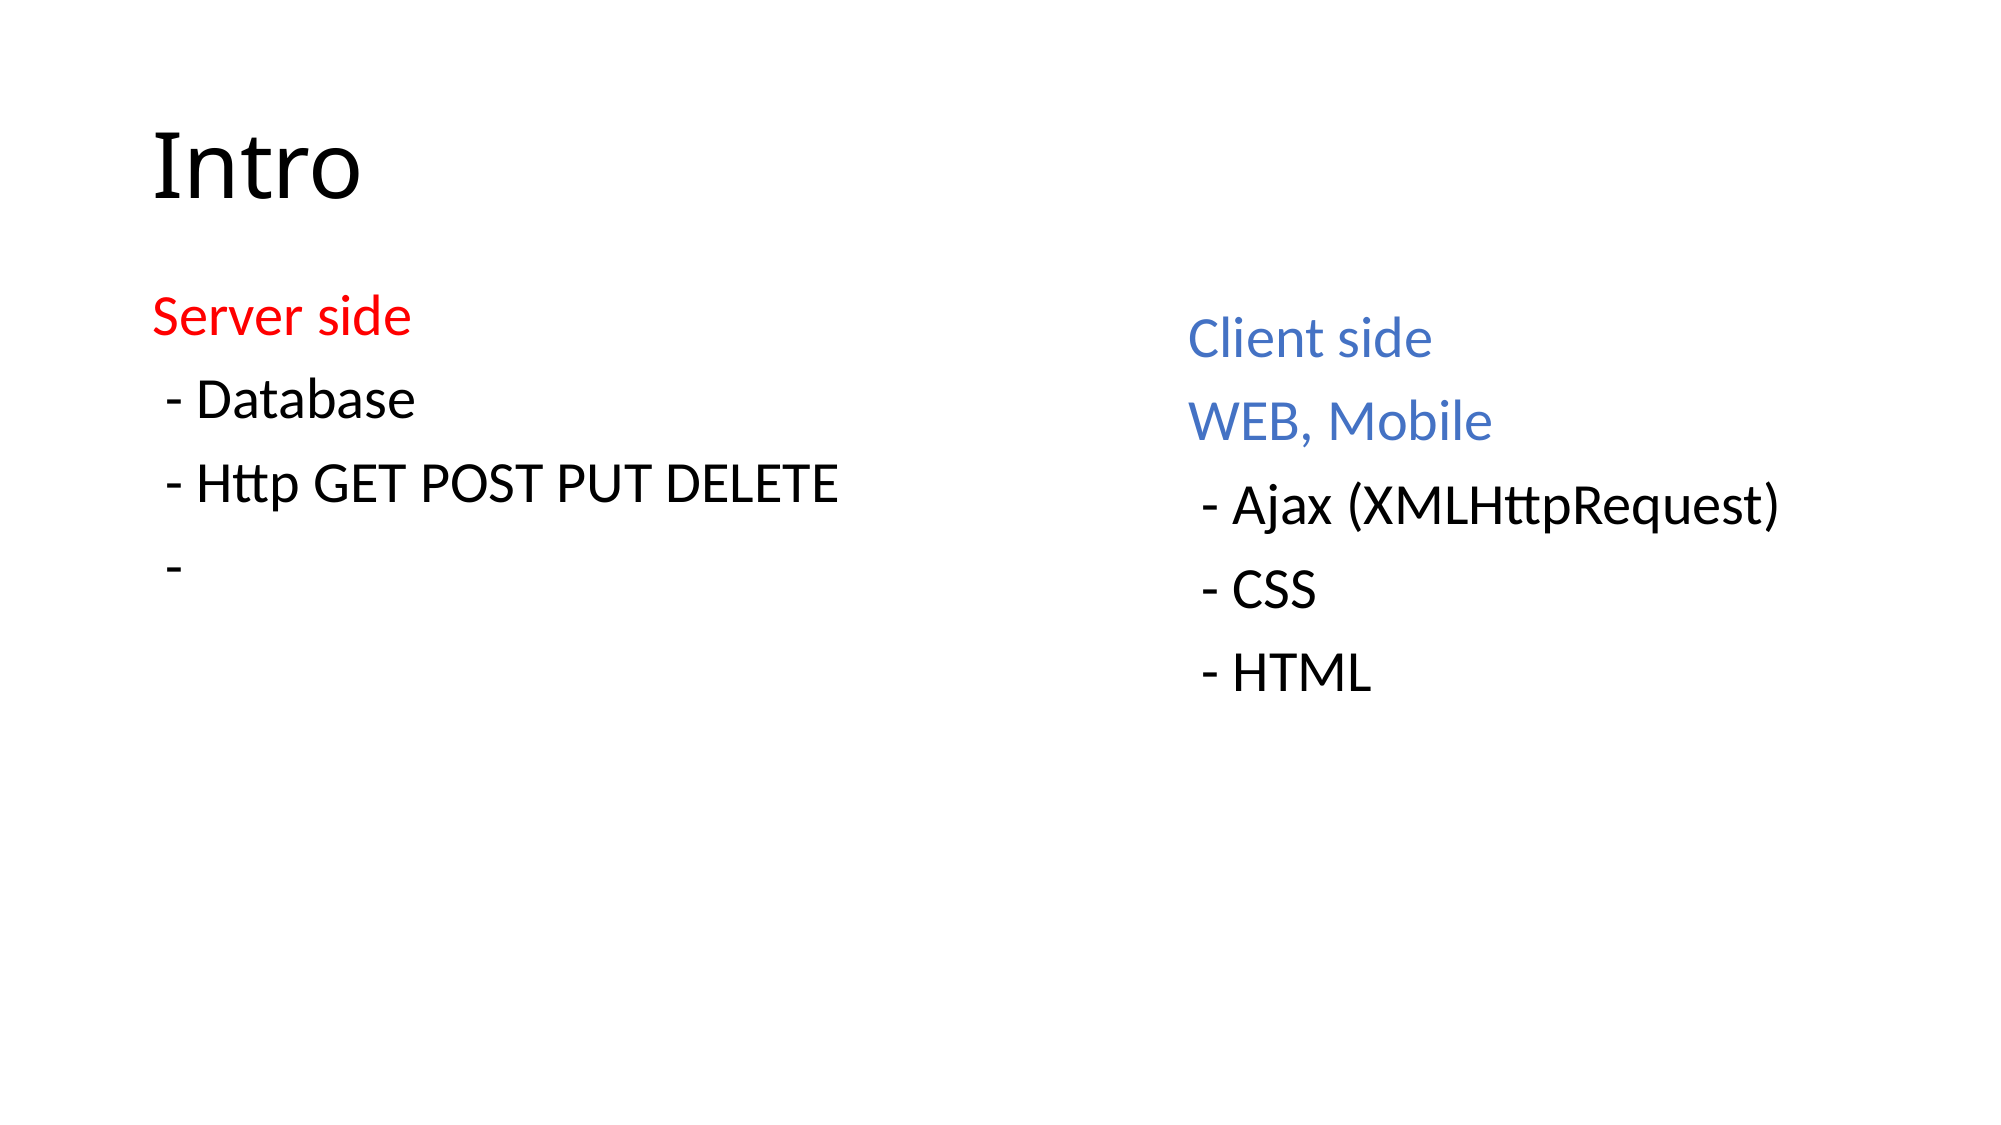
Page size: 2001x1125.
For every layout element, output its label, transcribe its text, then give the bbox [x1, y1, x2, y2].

text_box Client side WEB, Mobile - Ajax (XMLHttpRequest) - CSS - HTML [1173, 299, 1863, 863]
title Intro [137, 59, 1863, 278]
list Server side - Database - Http GET POST PUT DELETE - [137, 277, 883, 992]
